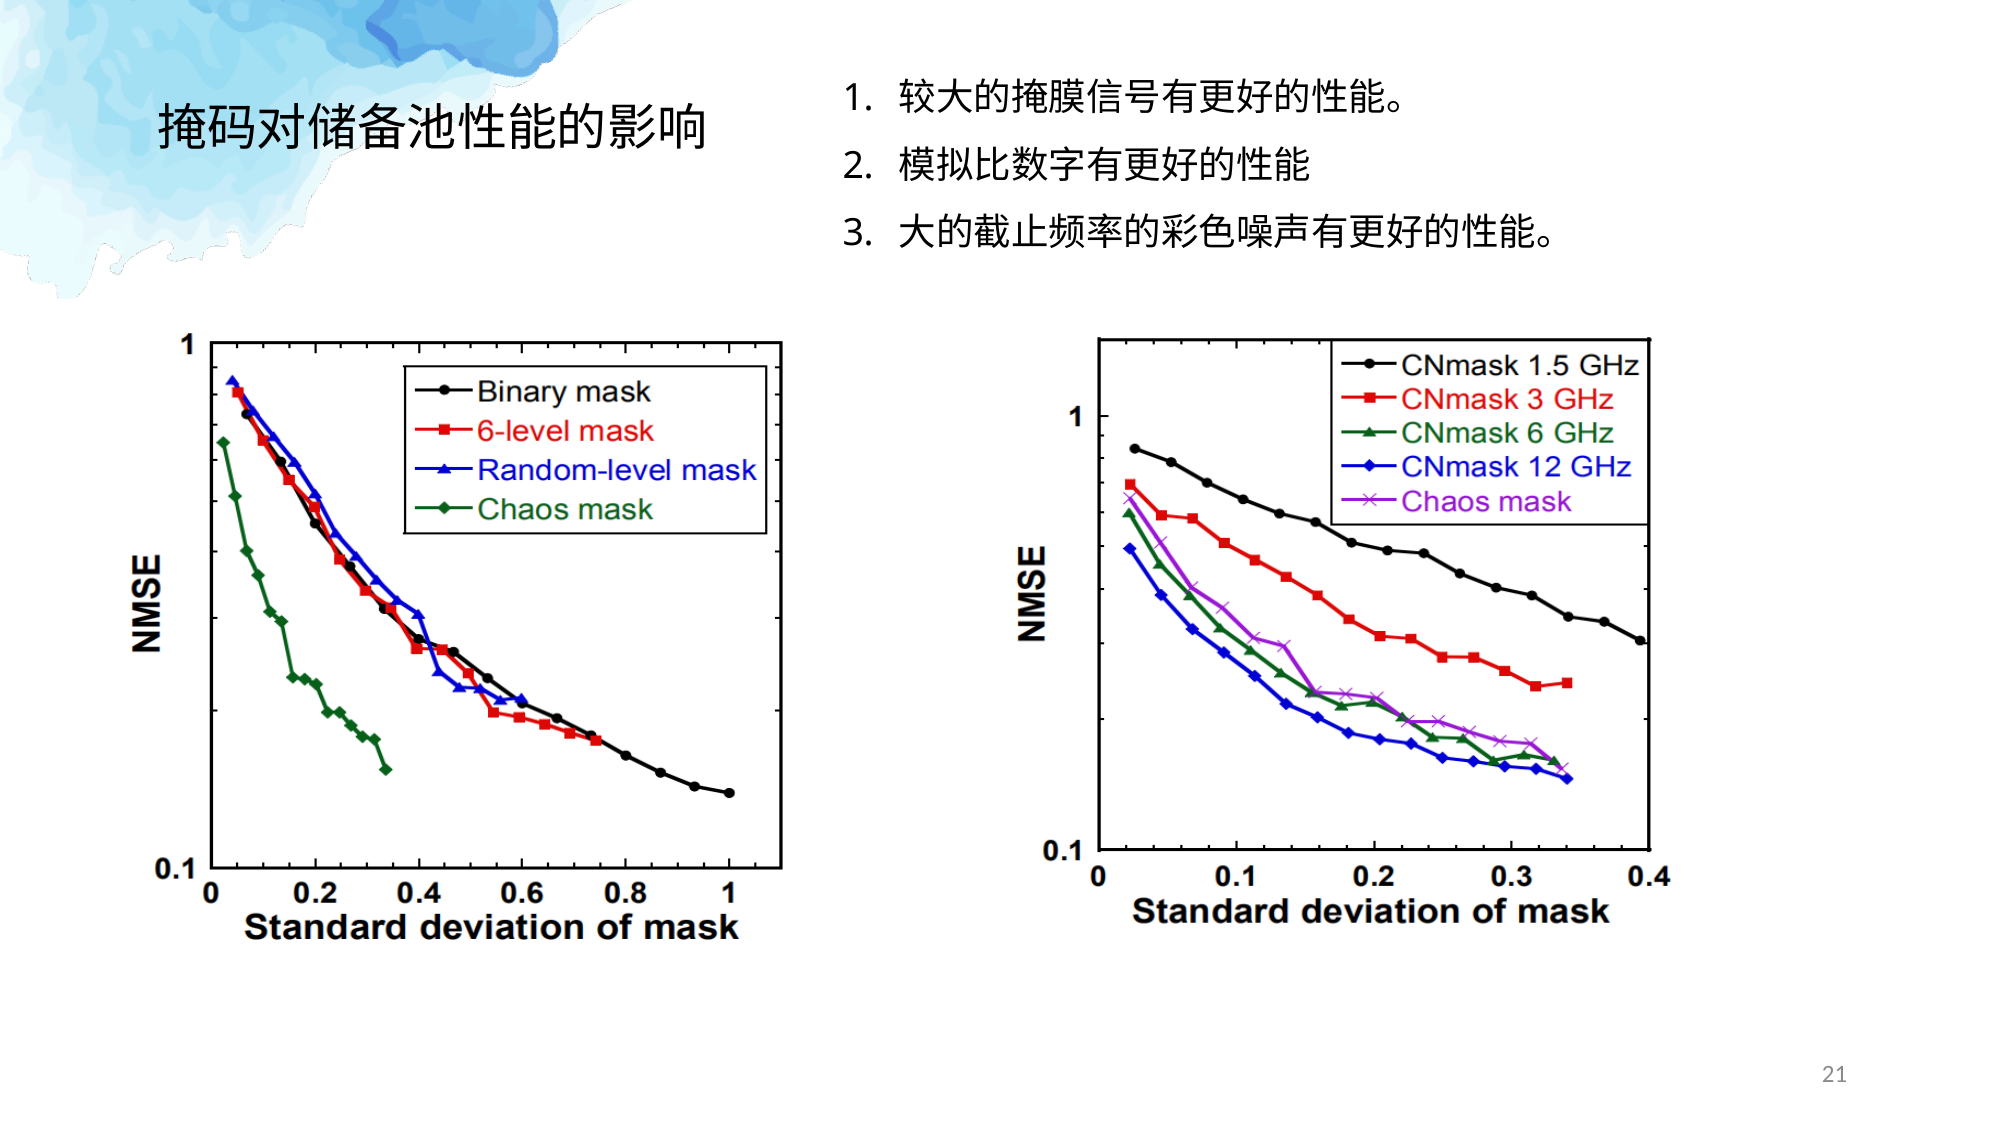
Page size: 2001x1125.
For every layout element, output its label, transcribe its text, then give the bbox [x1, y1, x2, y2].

picture [0, 0, 751, 299]
slide_number 21 [1412, 1042, 1863, 1103]
picture [1007, 327, 1688, 934]
text_box 较大的掩膜信号有更好的性能。 模拟比数字有更好的性能 大的截止频率的彩色噪声有更好的性能。 [827, 43, 1831, 261]
picture [103, 318, 799, 943]
